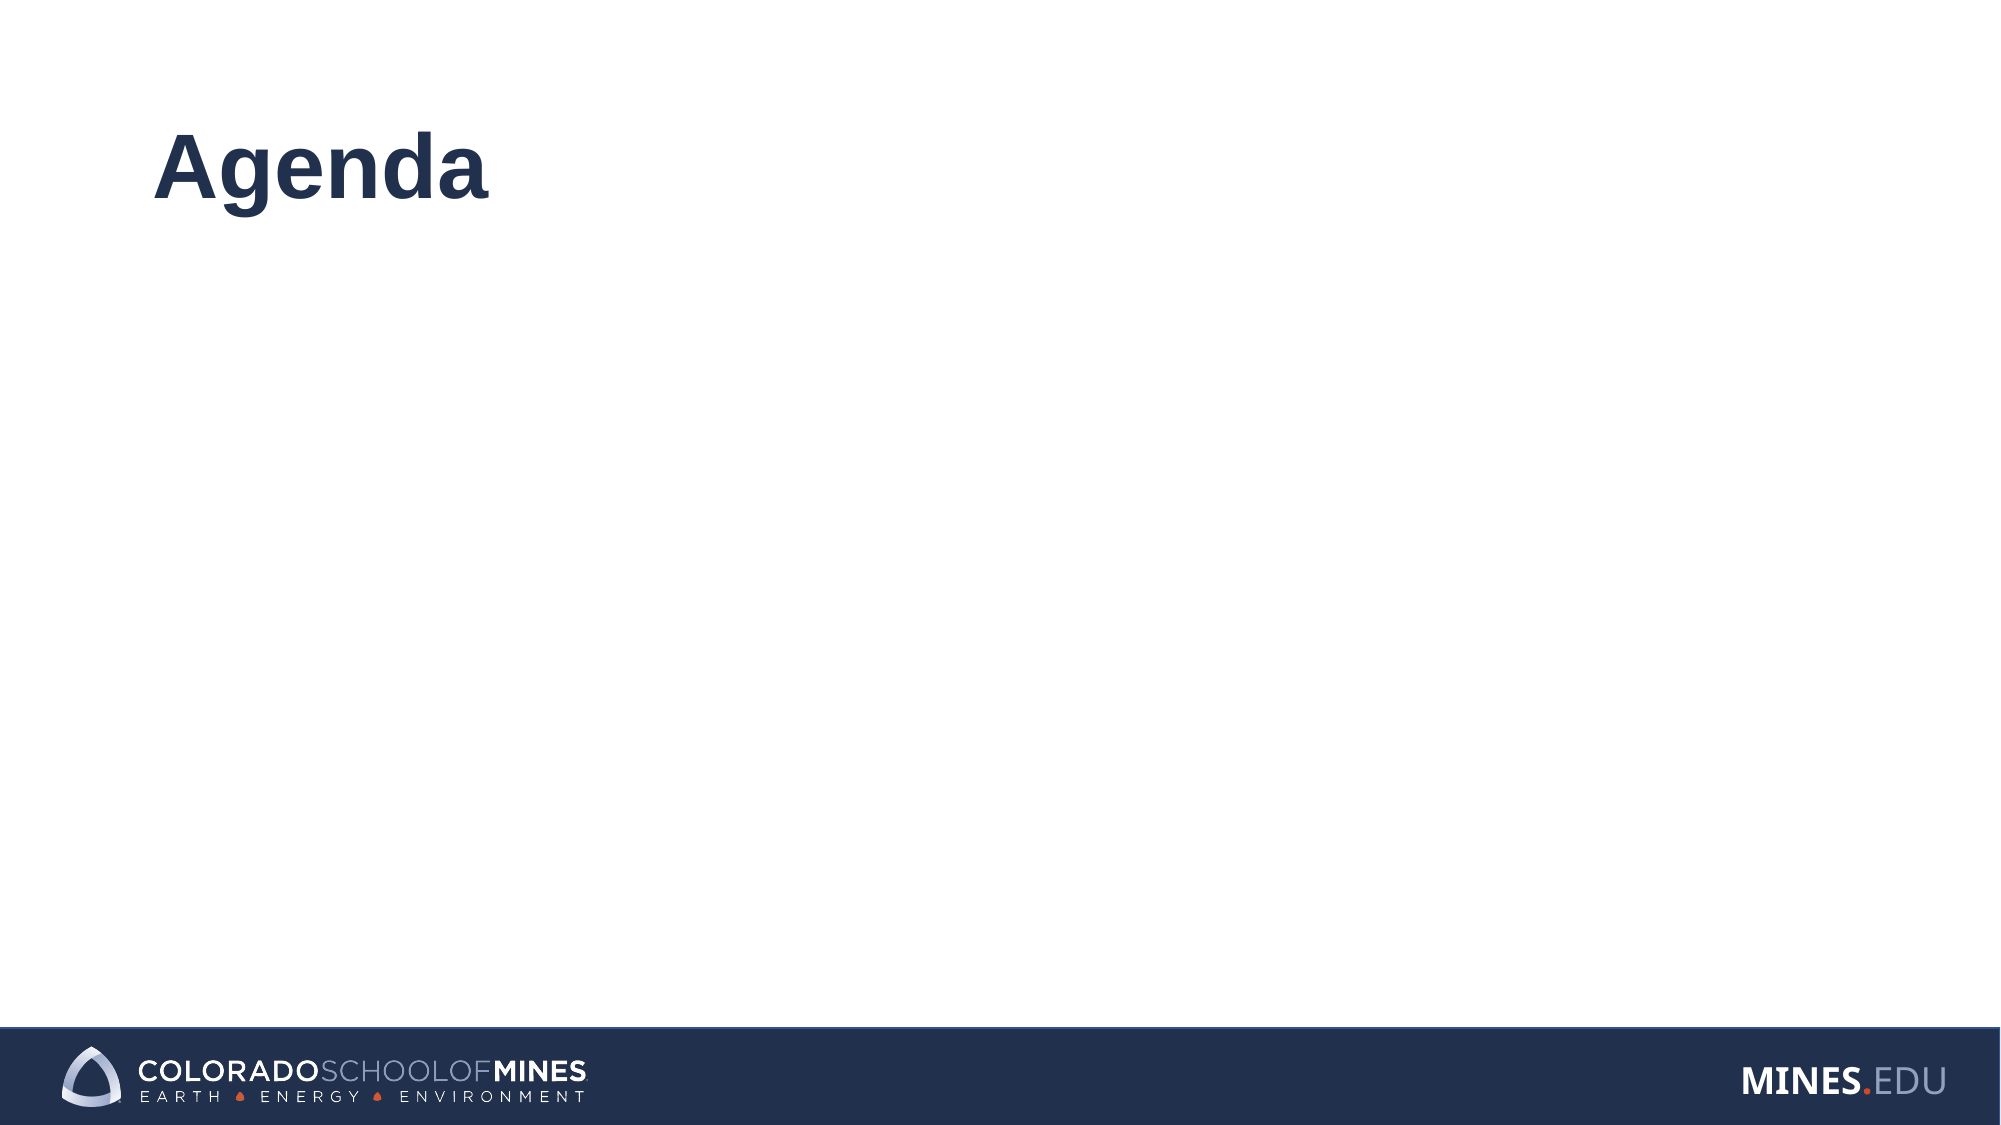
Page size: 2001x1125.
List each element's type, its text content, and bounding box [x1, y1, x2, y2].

title Agenda [137, 59, 1863, 278]
picture [62, 1046, 588, 1107]
